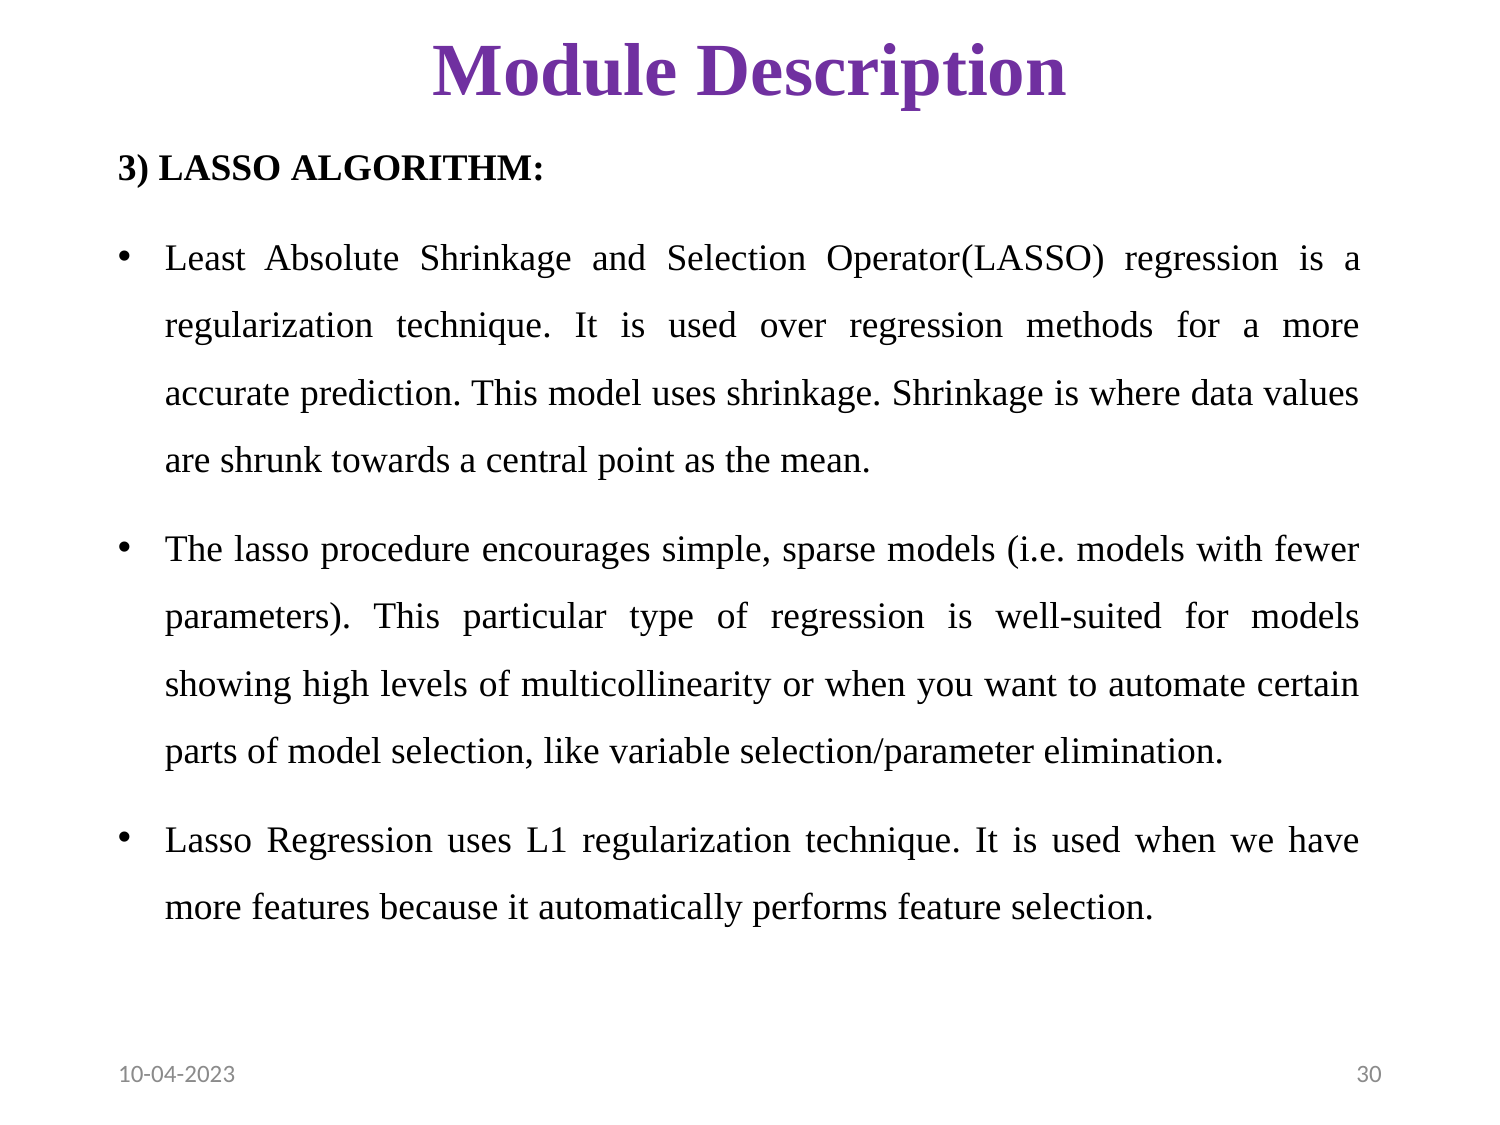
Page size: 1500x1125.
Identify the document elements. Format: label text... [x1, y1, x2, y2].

text_box 3) LASSO ALGORITHM: Least Absolute Shrinkage and Selection Operator(LASSO) regression is a regularization technique. It is used over regression methods for a more accurate prediction. This model uses shrinkage. Shrinkage is where data values are shrunk towards a central point as the mean. The lasso procedure encourages simple, sparse models (i.e. models with fewer parameters). This particular type of regression is well-suited for models showing high levels of multicollinearity or when you want to automate certain parts of model selection, like variable selection/parameter elimination. Lasso Regression uses L1 regularization technique. It is used when we have more features because it automatically performs feature selection. [103, 135, 1376, 1068]
title Module Description [103, 27, 1397, 115]
slide_number 30 [1059, 1042, 1397, 1103]
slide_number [103, 1042, 441, 1103]
